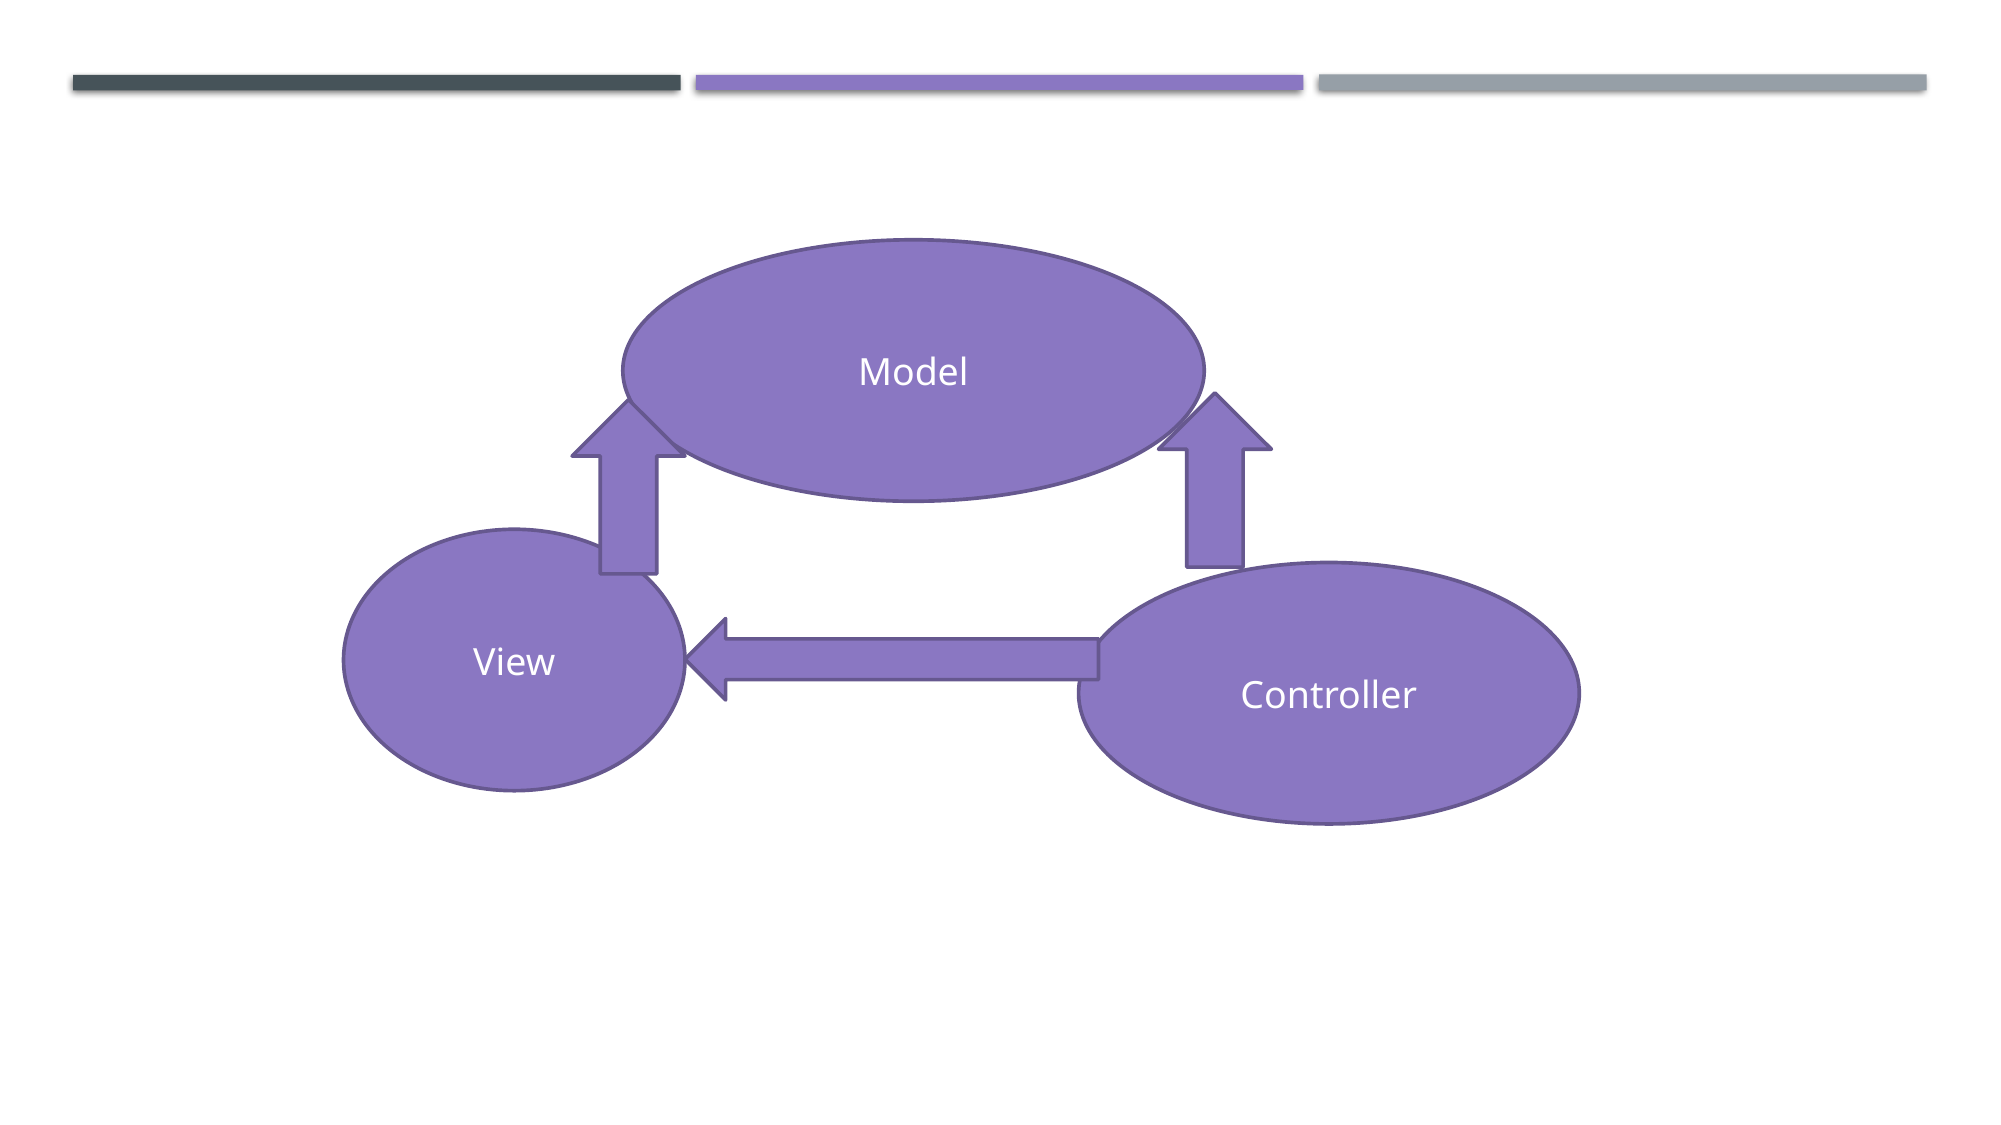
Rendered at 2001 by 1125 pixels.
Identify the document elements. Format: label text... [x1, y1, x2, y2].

text_box Model [620, 237, 1207, 504]
text_box [1156, 391, 1274, 569]
text_box View [341, 527, 687, 793]
text_box [570, 398, 687, 576]
text_box [683, 616, 1101, 702]
text_box Controller [1076, 560, 1582, 826]
